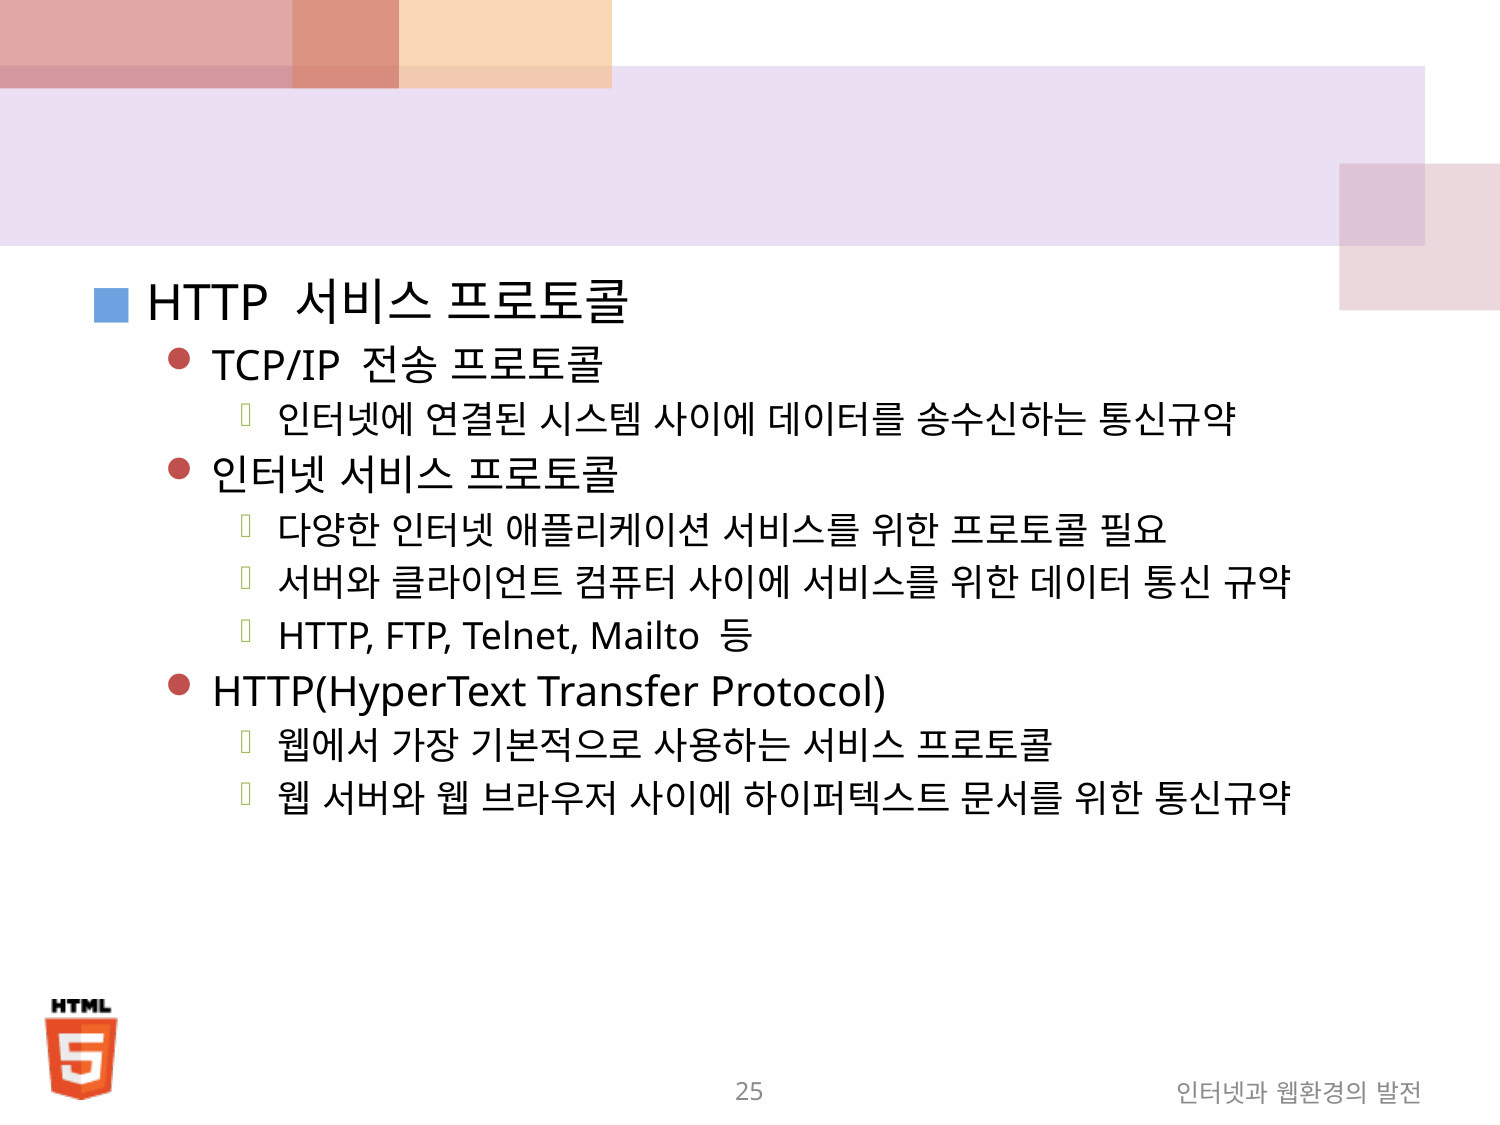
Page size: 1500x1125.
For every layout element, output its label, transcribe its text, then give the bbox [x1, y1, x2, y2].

slide_number 25 [574, 1072, 925, 1113]
list HTTP 서비스 프로토콜 TCP/IP 전송 프로토콜 인터넷에 연결된 시스템 사이에 데이터를 송수신하는 통신규약 인터넷 서비스 프로토콜 다양한 인터넷 애플리케이션 서비스를 위한 프로토콜 필요 서버와 클라이언트 컴퓨터 사이에 서비스를 위한 데이터 통신 규약 HTTP, FTP, Telnet, Mailto 등 HTTP(HyperText Transfer Protocol) 웹에서 가장 기본적으로 사용하는 서비스 프로토콜 웹 서버와 웹 브라우저 사이에 하이퍼텍스트 문서를 위한 통신규약 [75, 262, 1425, 1005]
footer 인터넷과 웹환경의 발전 [963, 1072, 1438, 1113]
picture [31, 999, 132, 1100]
